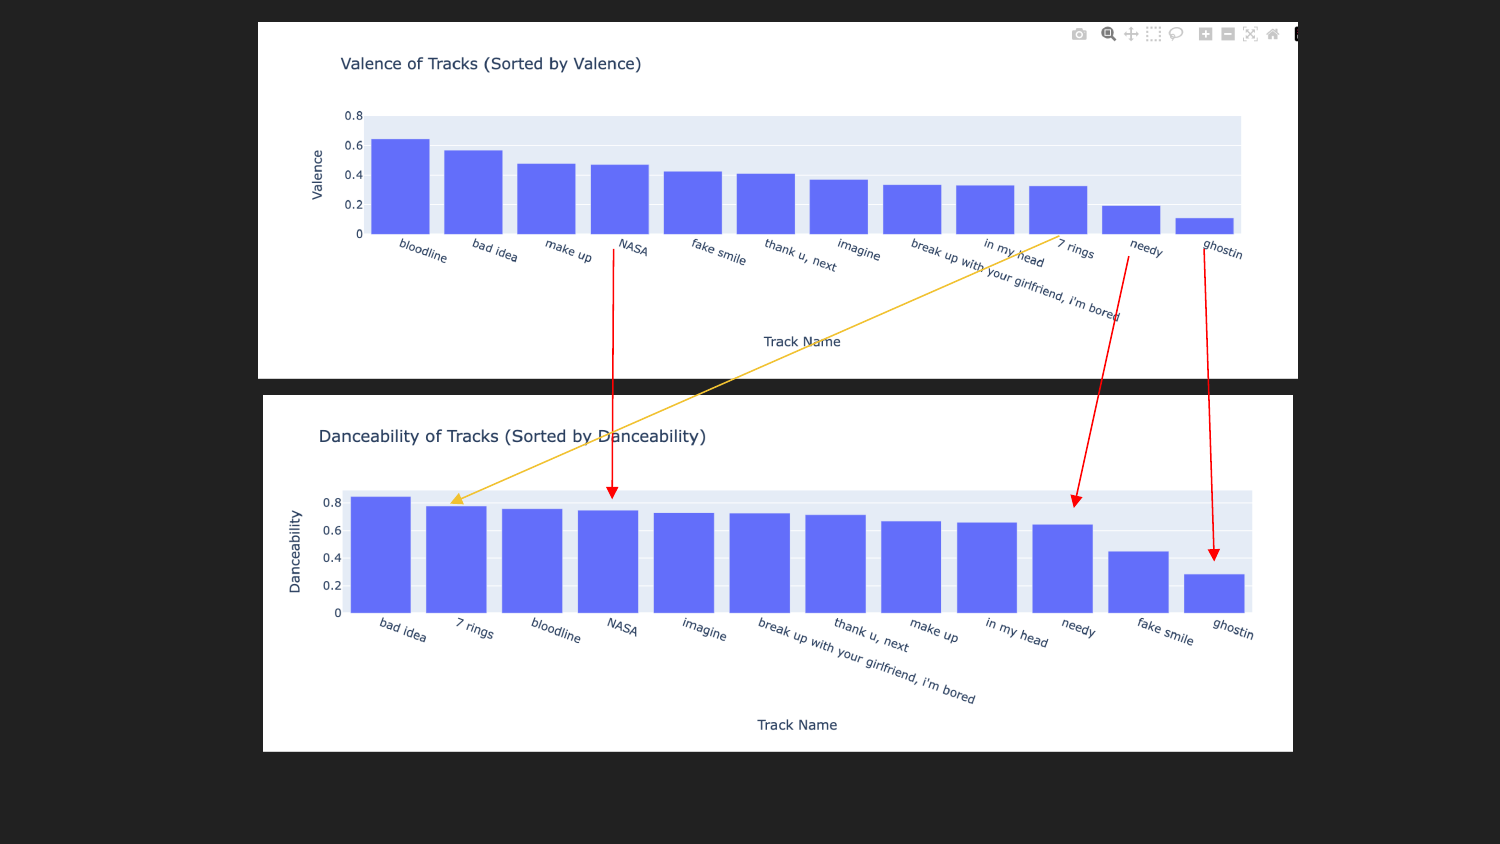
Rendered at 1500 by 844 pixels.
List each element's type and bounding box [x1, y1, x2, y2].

picture [263, 395, 1293, 752]
text_box [1073, 255, 1130, 509]
text_box [1203, 248, 1215, 562]
picture [258, 22, 1298, 379]
text_box [449, 235, 1060, 504]
